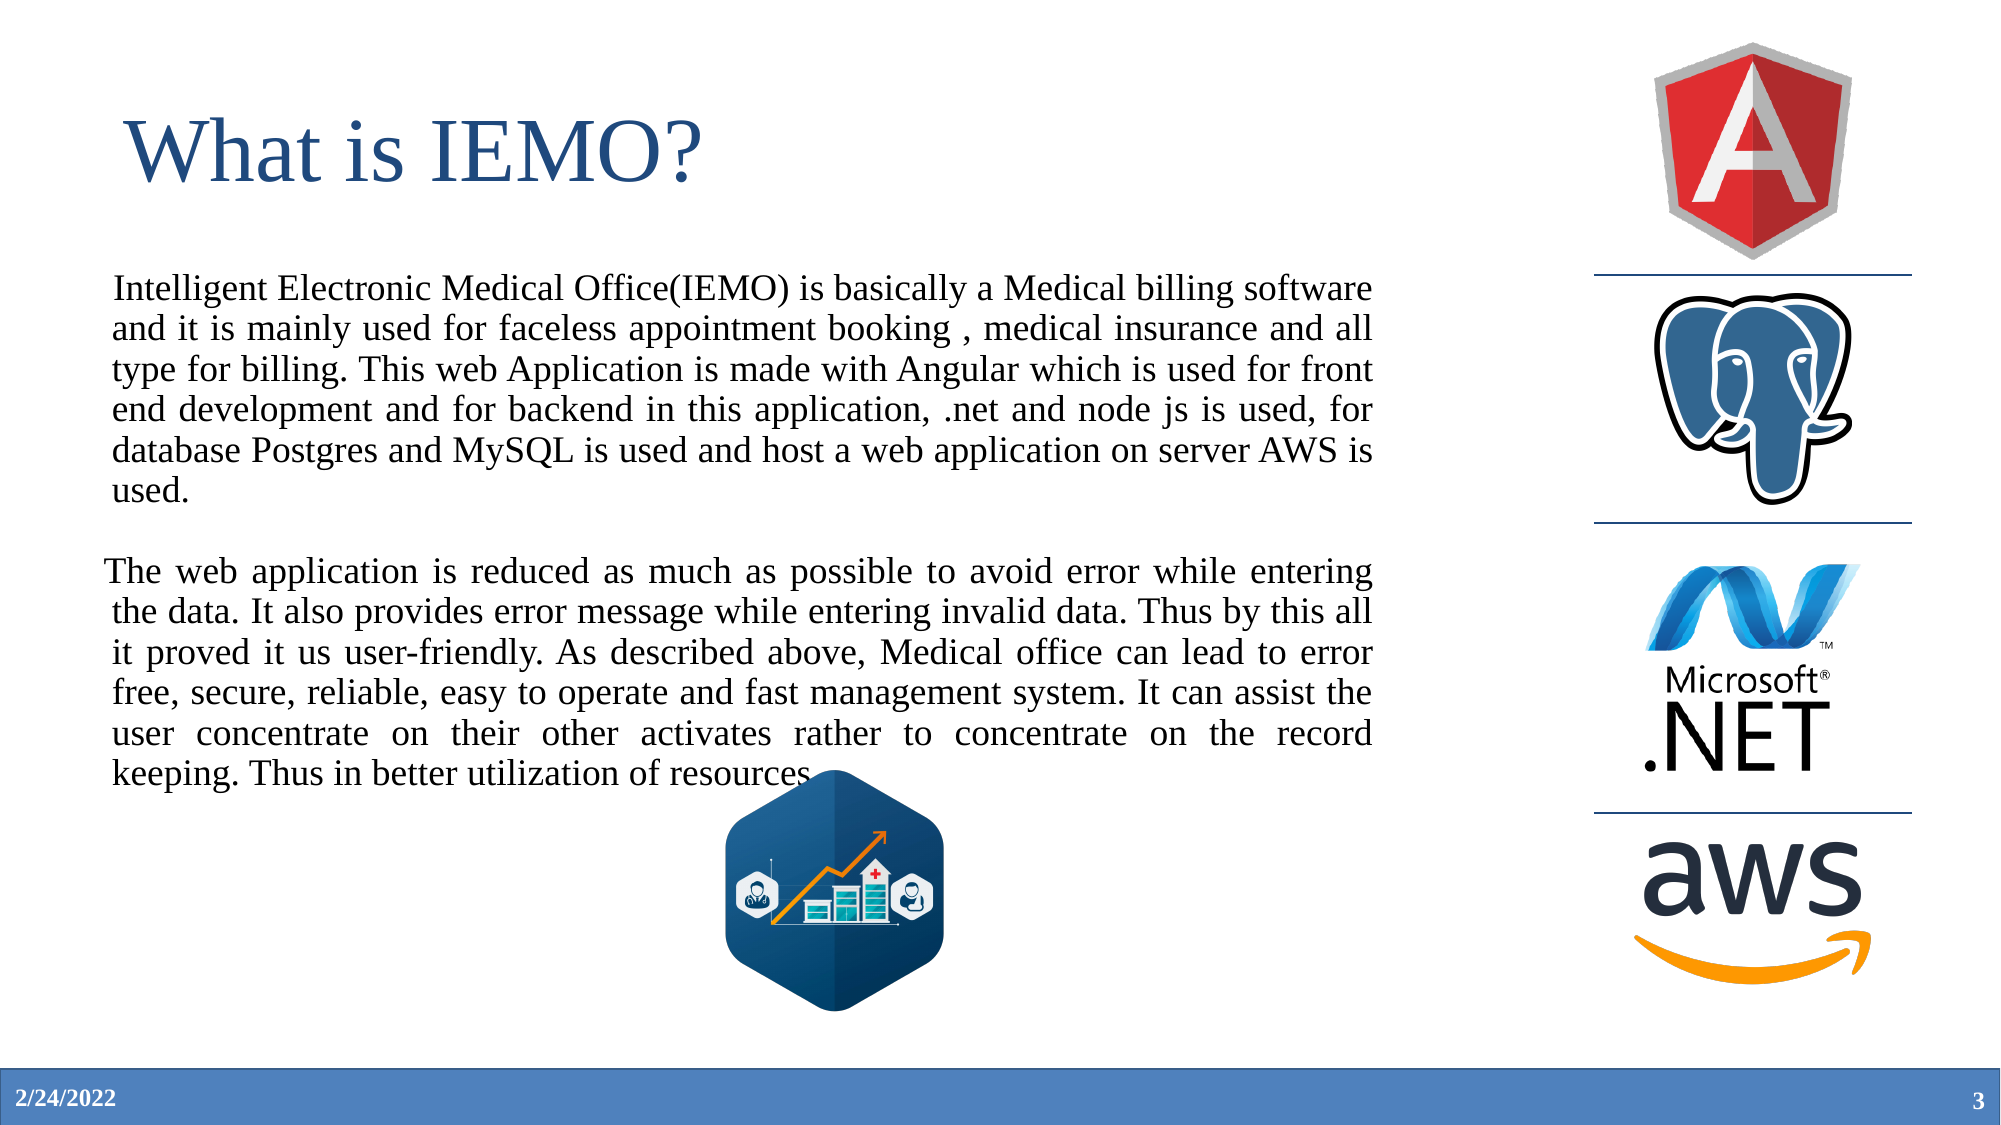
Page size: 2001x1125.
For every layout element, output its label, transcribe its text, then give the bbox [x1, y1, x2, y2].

picture [1644, 559, 1862, 777]
picture [707, 756, 963, 1019]
title What is IEMO? [108, 42, 1652, 261]
picture [1653, 42, 1852, 260]
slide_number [0, 1066, 450, 1125]
picture [1653, 293, 1852, 505]
slide_number ‹#› [1550, 1069, 2000, 1125]
picture [1633, 841, 1872, 985]
list Intelligent Electronic Medical Office(IEMO) is basically a Medical billing software and it is mainly used for faceless appointment booking , medical insurance and all type for billing. This web Application is made with Angular which is used for front end development and for backend in this application, .net and node js is used, for database Postgres and MySQL is used and host a web application on server AWS is used. The web application is reduced as much as possible to avoid error while entering the data. It also provides error message while entering invalid data. Thus by this all it proved it us user-friendly. As described above, Medical office can lead to error free, secure, reliable, easy to operate and fast management system. It can assist the user concentrate on their other activates rather to concentrate on the record keeping. Thus in better utilization of resources. [59, 260, 1391, 975]
